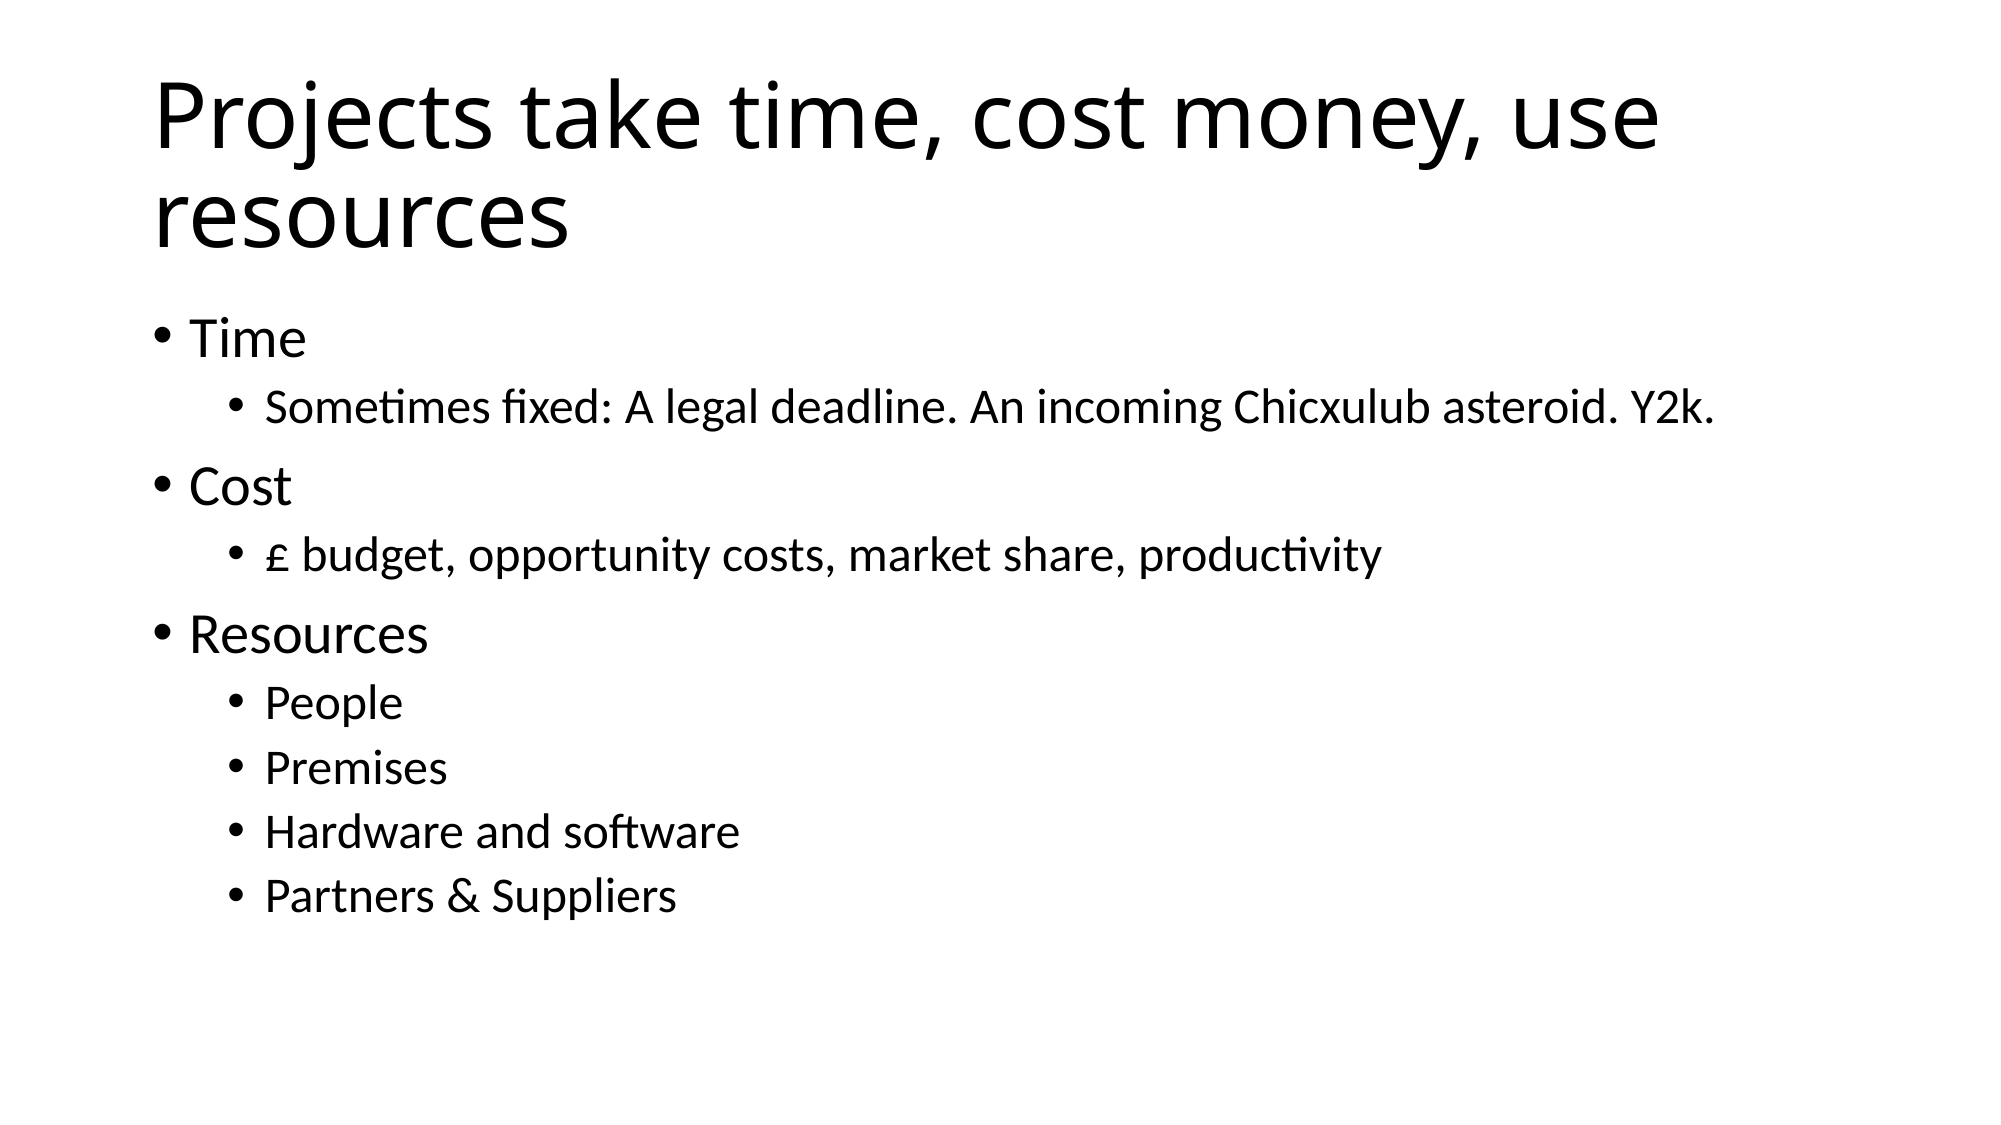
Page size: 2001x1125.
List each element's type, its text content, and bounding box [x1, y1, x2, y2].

list Time Sometimes fixed: A legal deadline. An incoming Chicxulub asteroid. Y2k. Cost £ budget, opportunity costs, market share, productivity Resources People Premises Hardware and software Partners & Suppliers [137, 299, 1863, 1014]
title Projects take time, cost money, use resources [137, 59, 1863, 278]
